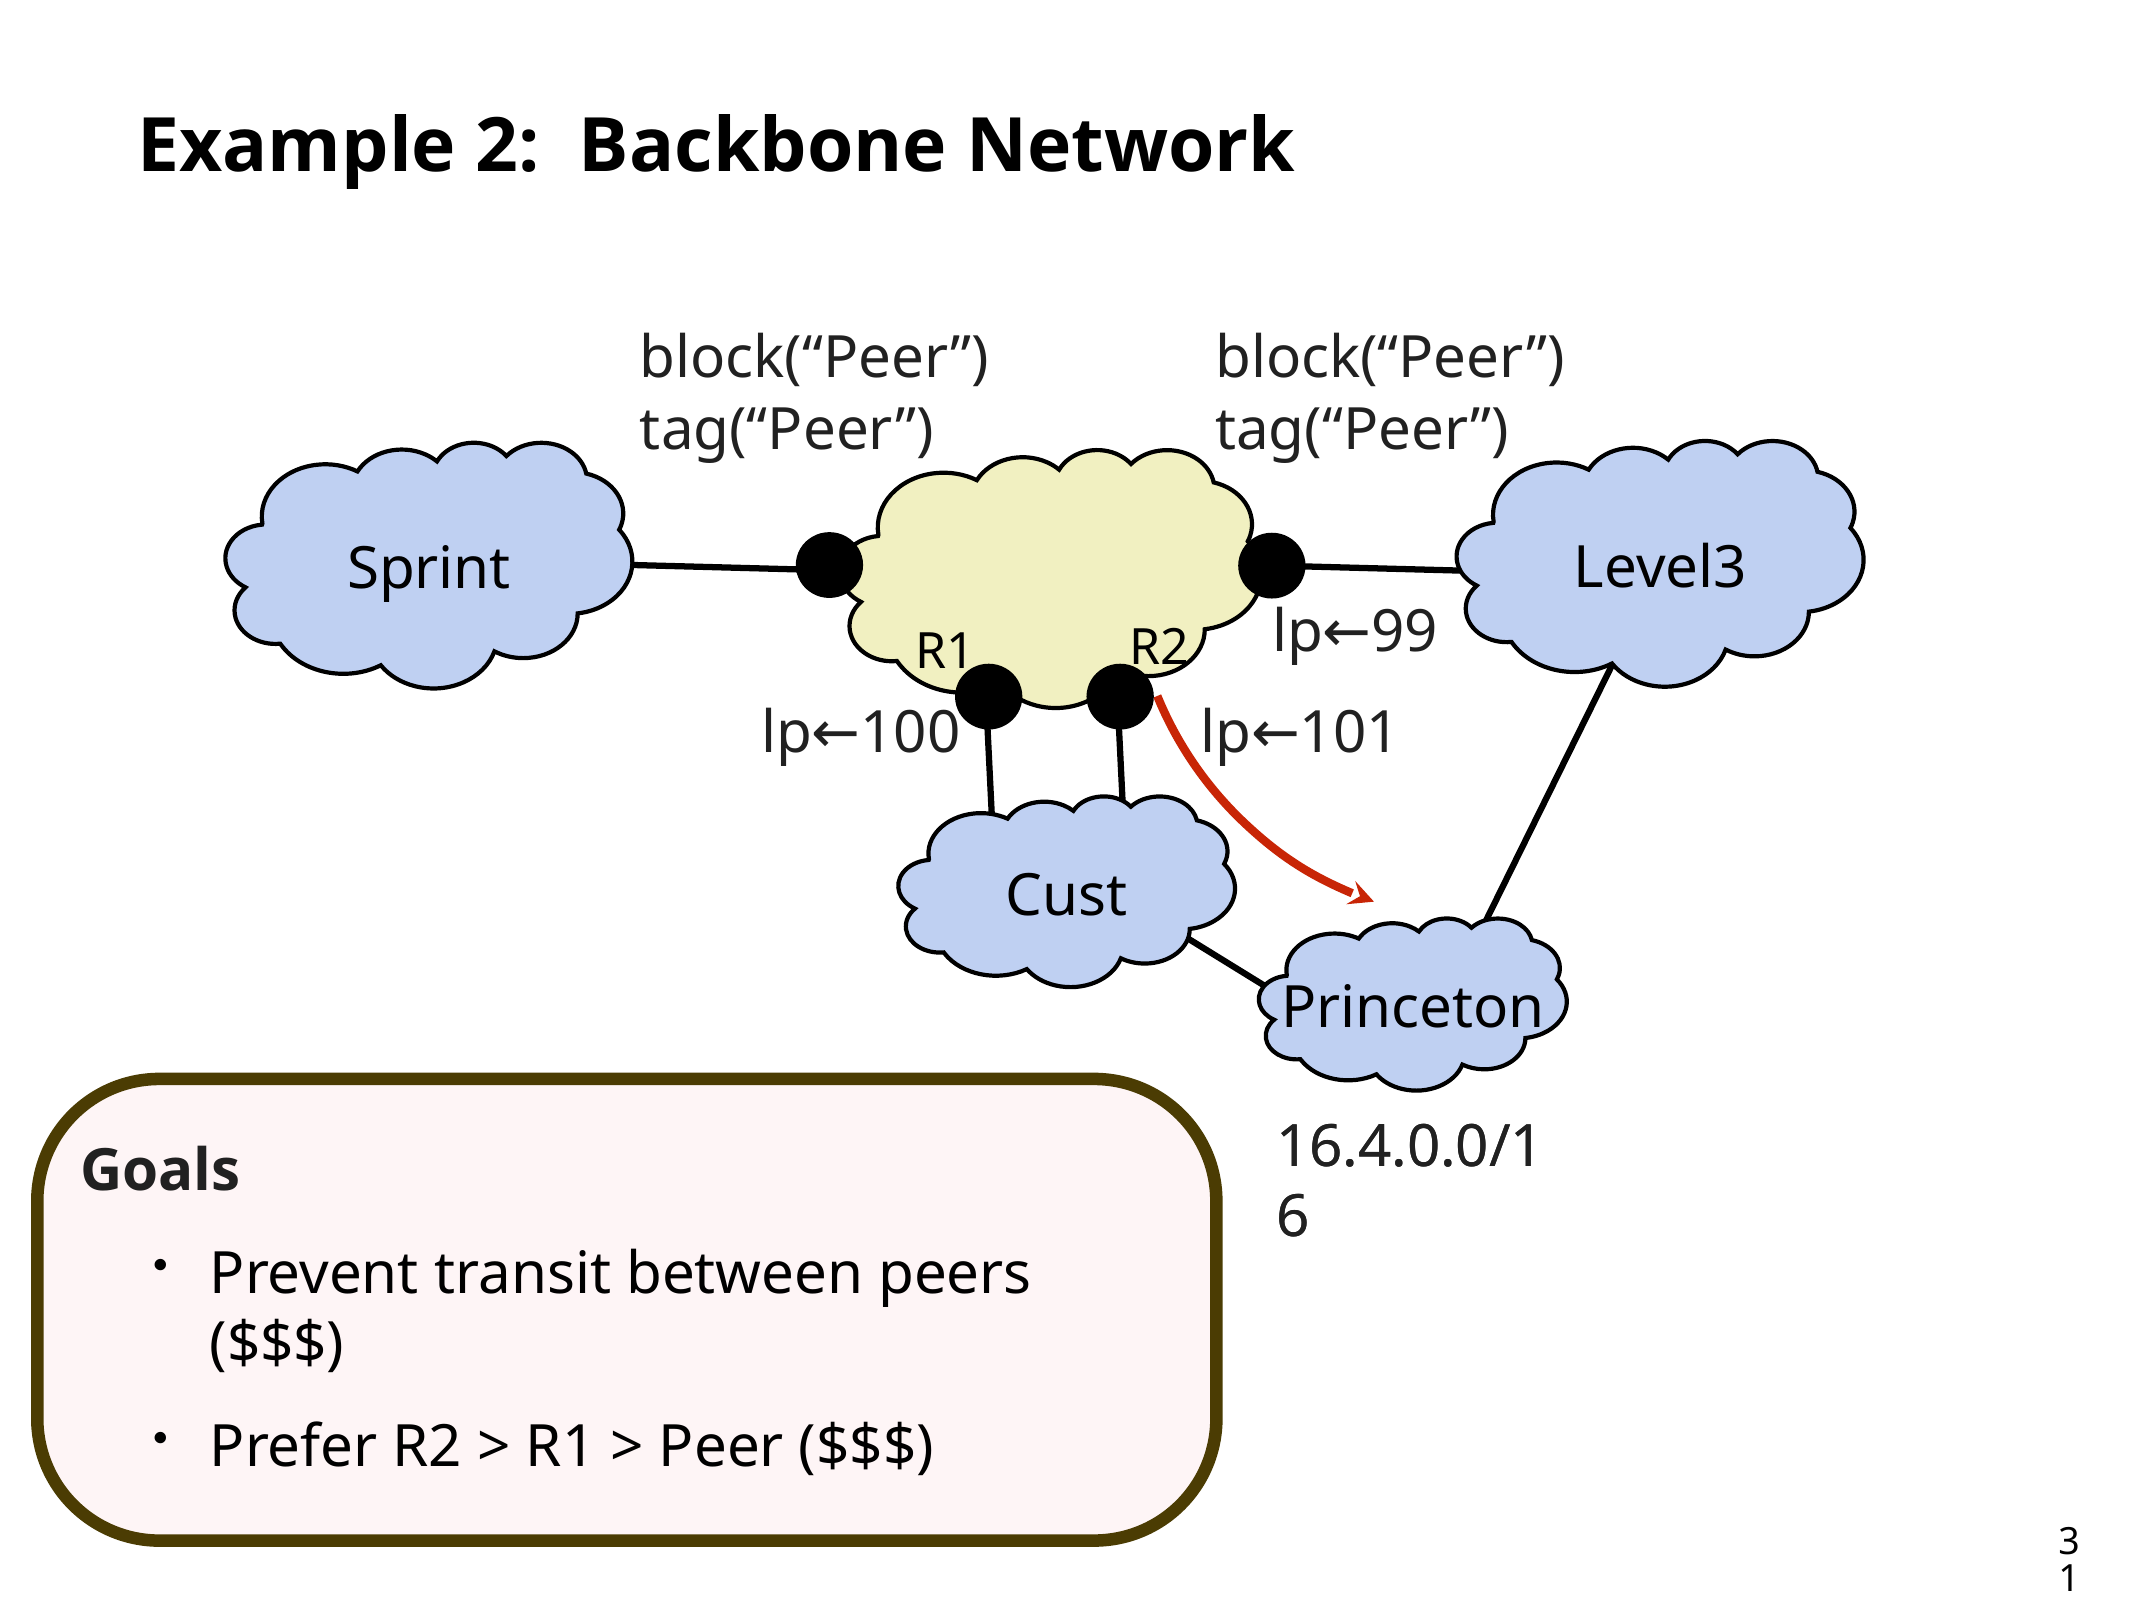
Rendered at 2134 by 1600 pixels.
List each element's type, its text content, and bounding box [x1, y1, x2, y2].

text_box [37, 1078, 222, 1503]
text_box block(“Peer”) [631, 311, 1111, 382]
text_box [87, 1226, 1217, 1541]
slide_number 31 [2049, 1507, 2107, 1570]
list Goals Prevent transit between peers ($$$) Prefer R2 > R1 > Peer ($$$) [71, 1122, 1102, 1517]
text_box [225, 440, 1864, 1220]
text_box block(“Peer”) [1207, 311, 1687, 432]
title Example 2: Backbone Network [128, 41, 2005, 243]
text_box tag(“Peer”) [631, 382, 1111, 432]
